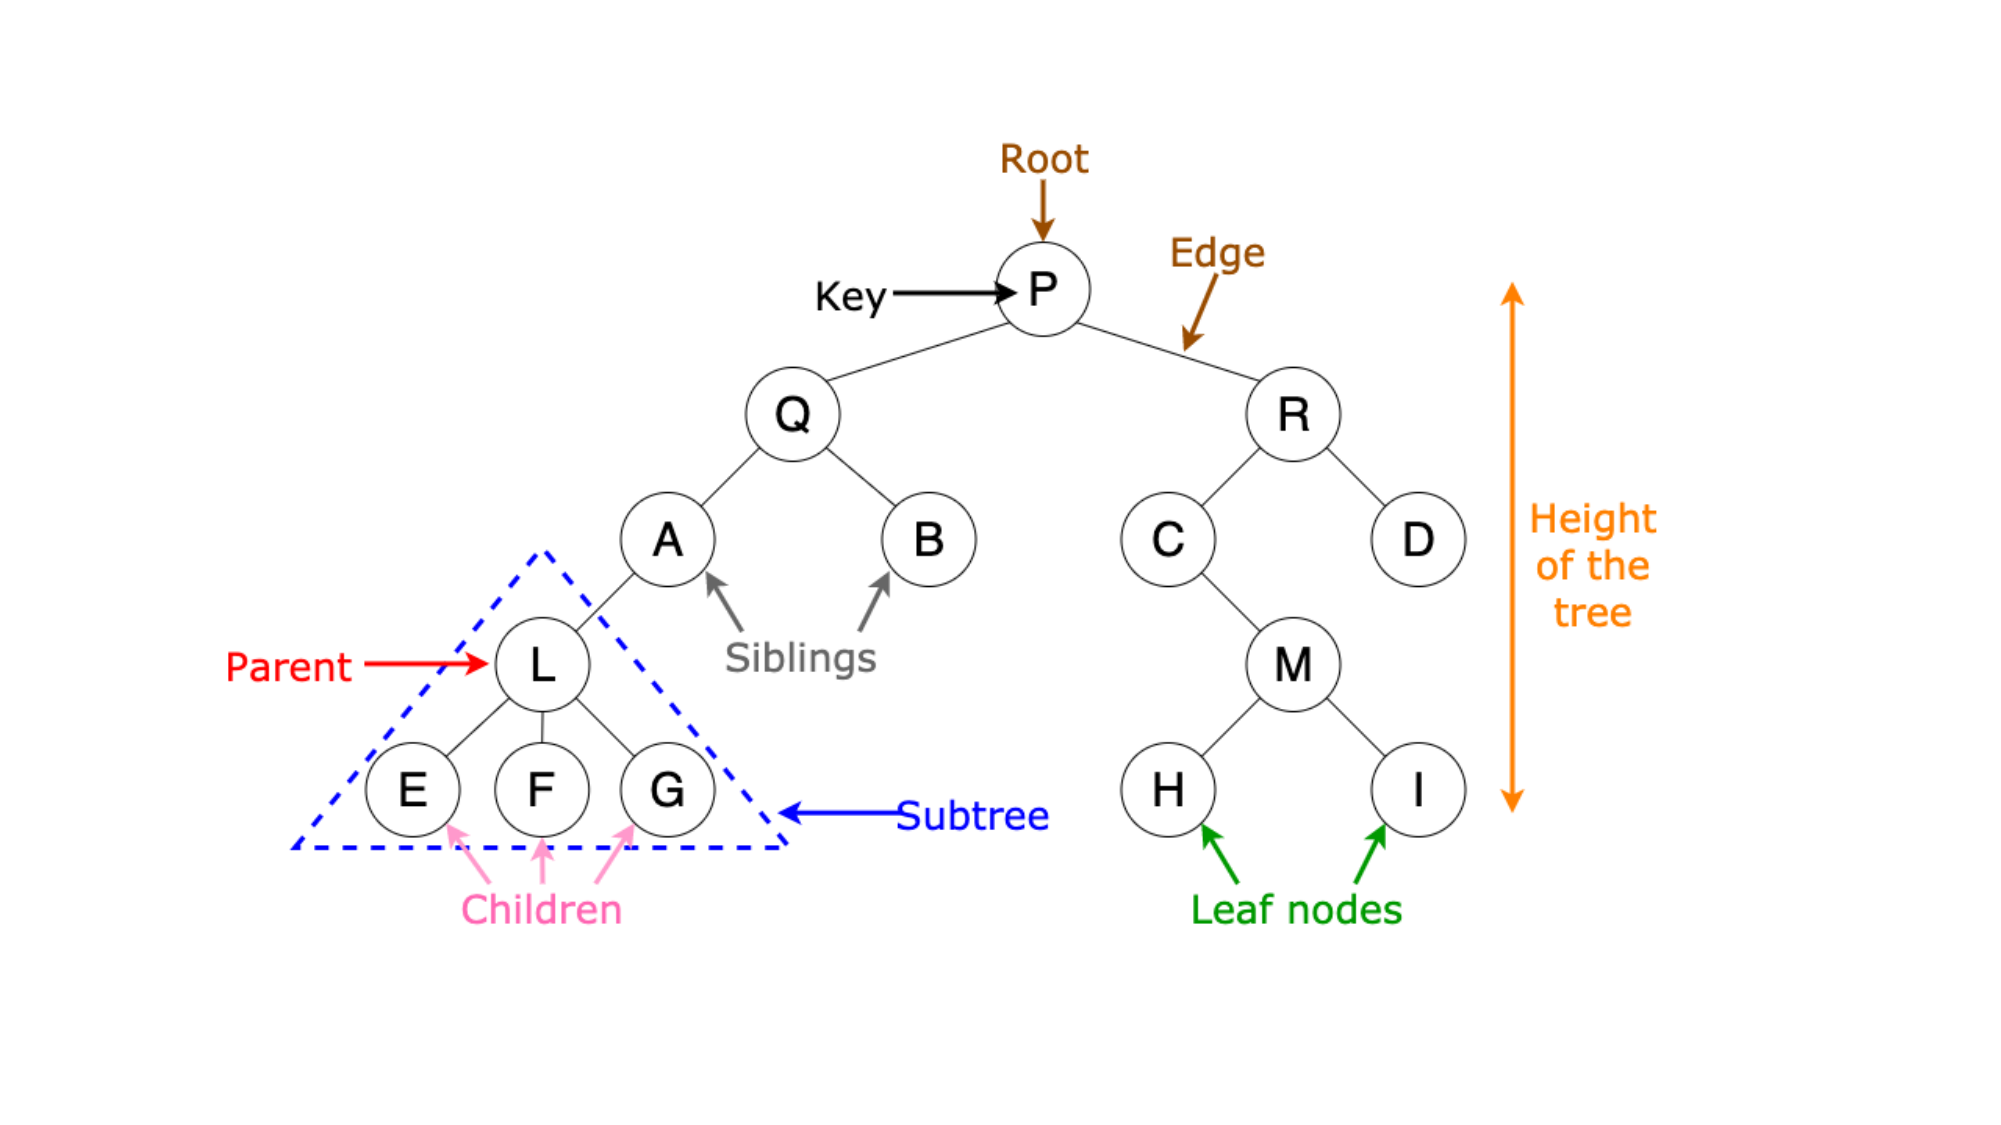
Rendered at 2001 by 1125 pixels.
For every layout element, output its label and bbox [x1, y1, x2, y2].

picture [166, 101, 1691, 963]
